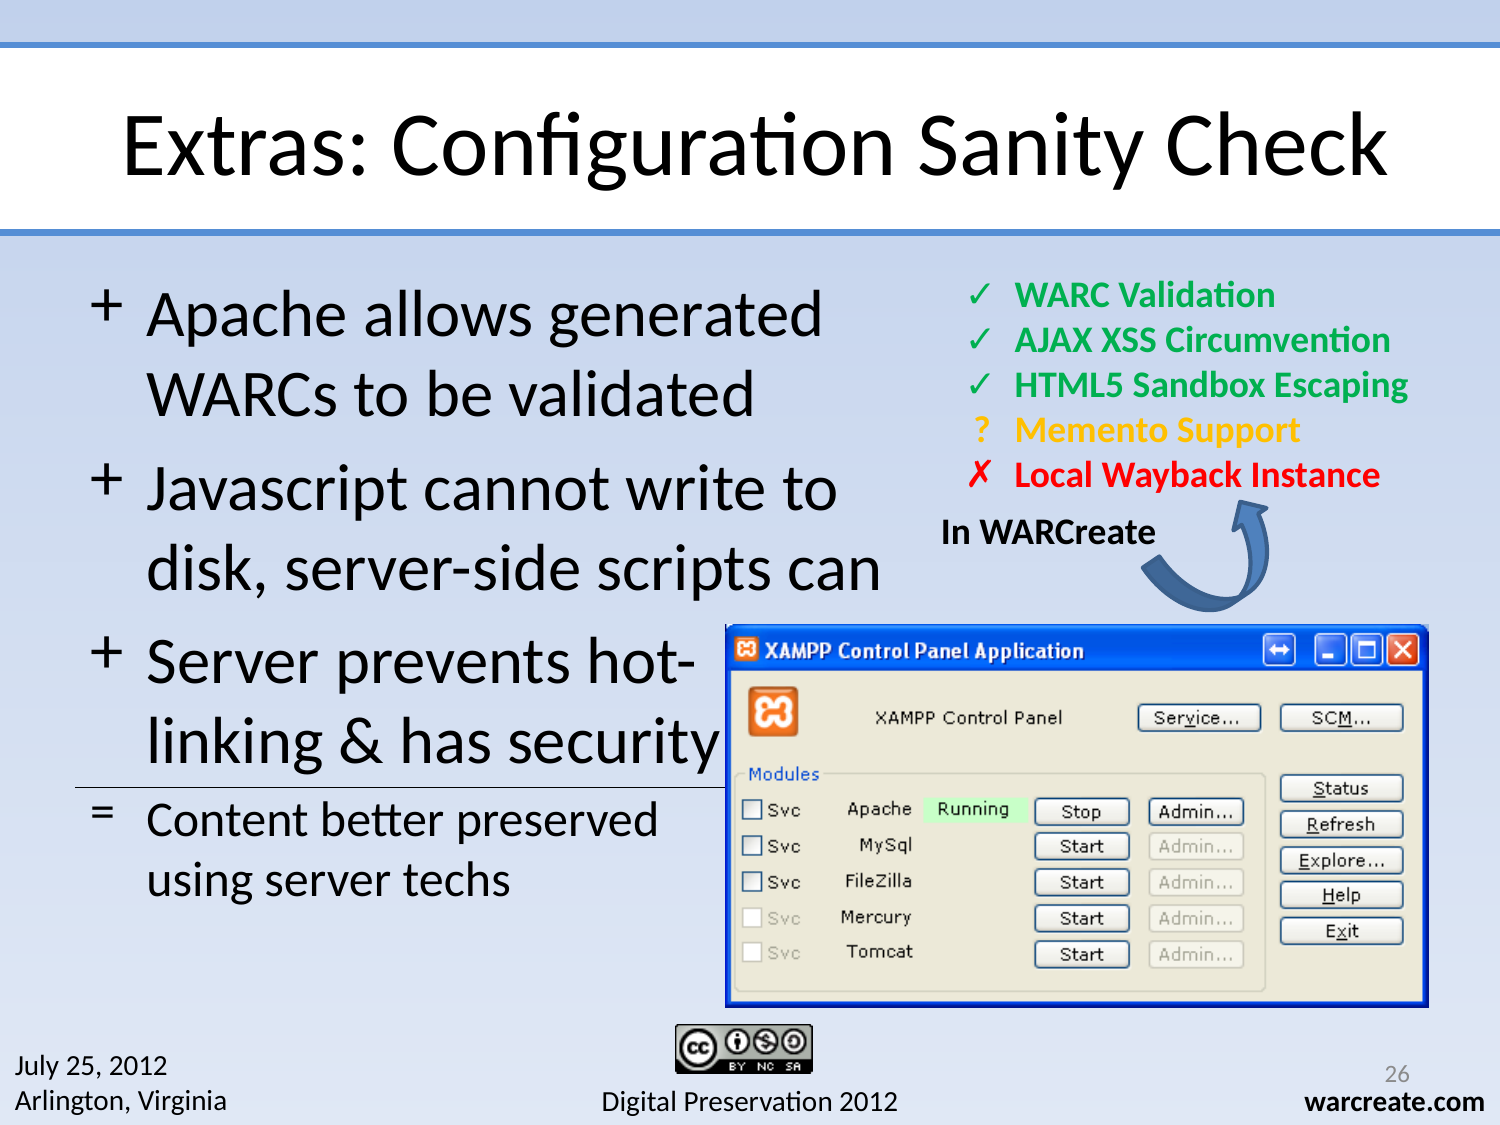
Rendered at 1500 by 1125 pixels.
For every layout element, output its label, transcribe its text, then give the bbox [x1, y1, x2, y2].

text_box [1140, 499, 1270, 613]
title Extras: Configuration Sanity Check [0, 42, 1500, 236]
picture [675, 1024, 813, 1074]
slide_number 26 [1074, 1042, 1425, 1103]
text_box In WARCreate [926, 499, 1181, 560]
list Apache allows generated WARCs to be validated Javascript cannot write to disk, server-side scripts can Server prevents hot- linking & has security Content better preserved using server techs [75, 795, 719, 1005]
text_box ✓ ✓ ✓ ? ✗ [950, 262, 999, 499]
picture [724, 624, 1429, 1008]
text_box WARC Validation AJAX XSS Circumvention HTML5 Sandbox Escaping Memento Support Local Wayback Instance [999, 262, 1450, 503]
list Apache allows generated WARCs to be validated Javascript cannot write to disk, server-side scripts can Server prevents hot- linking & has security Content better preserved using server techs [75, 262, 1425, 787]
